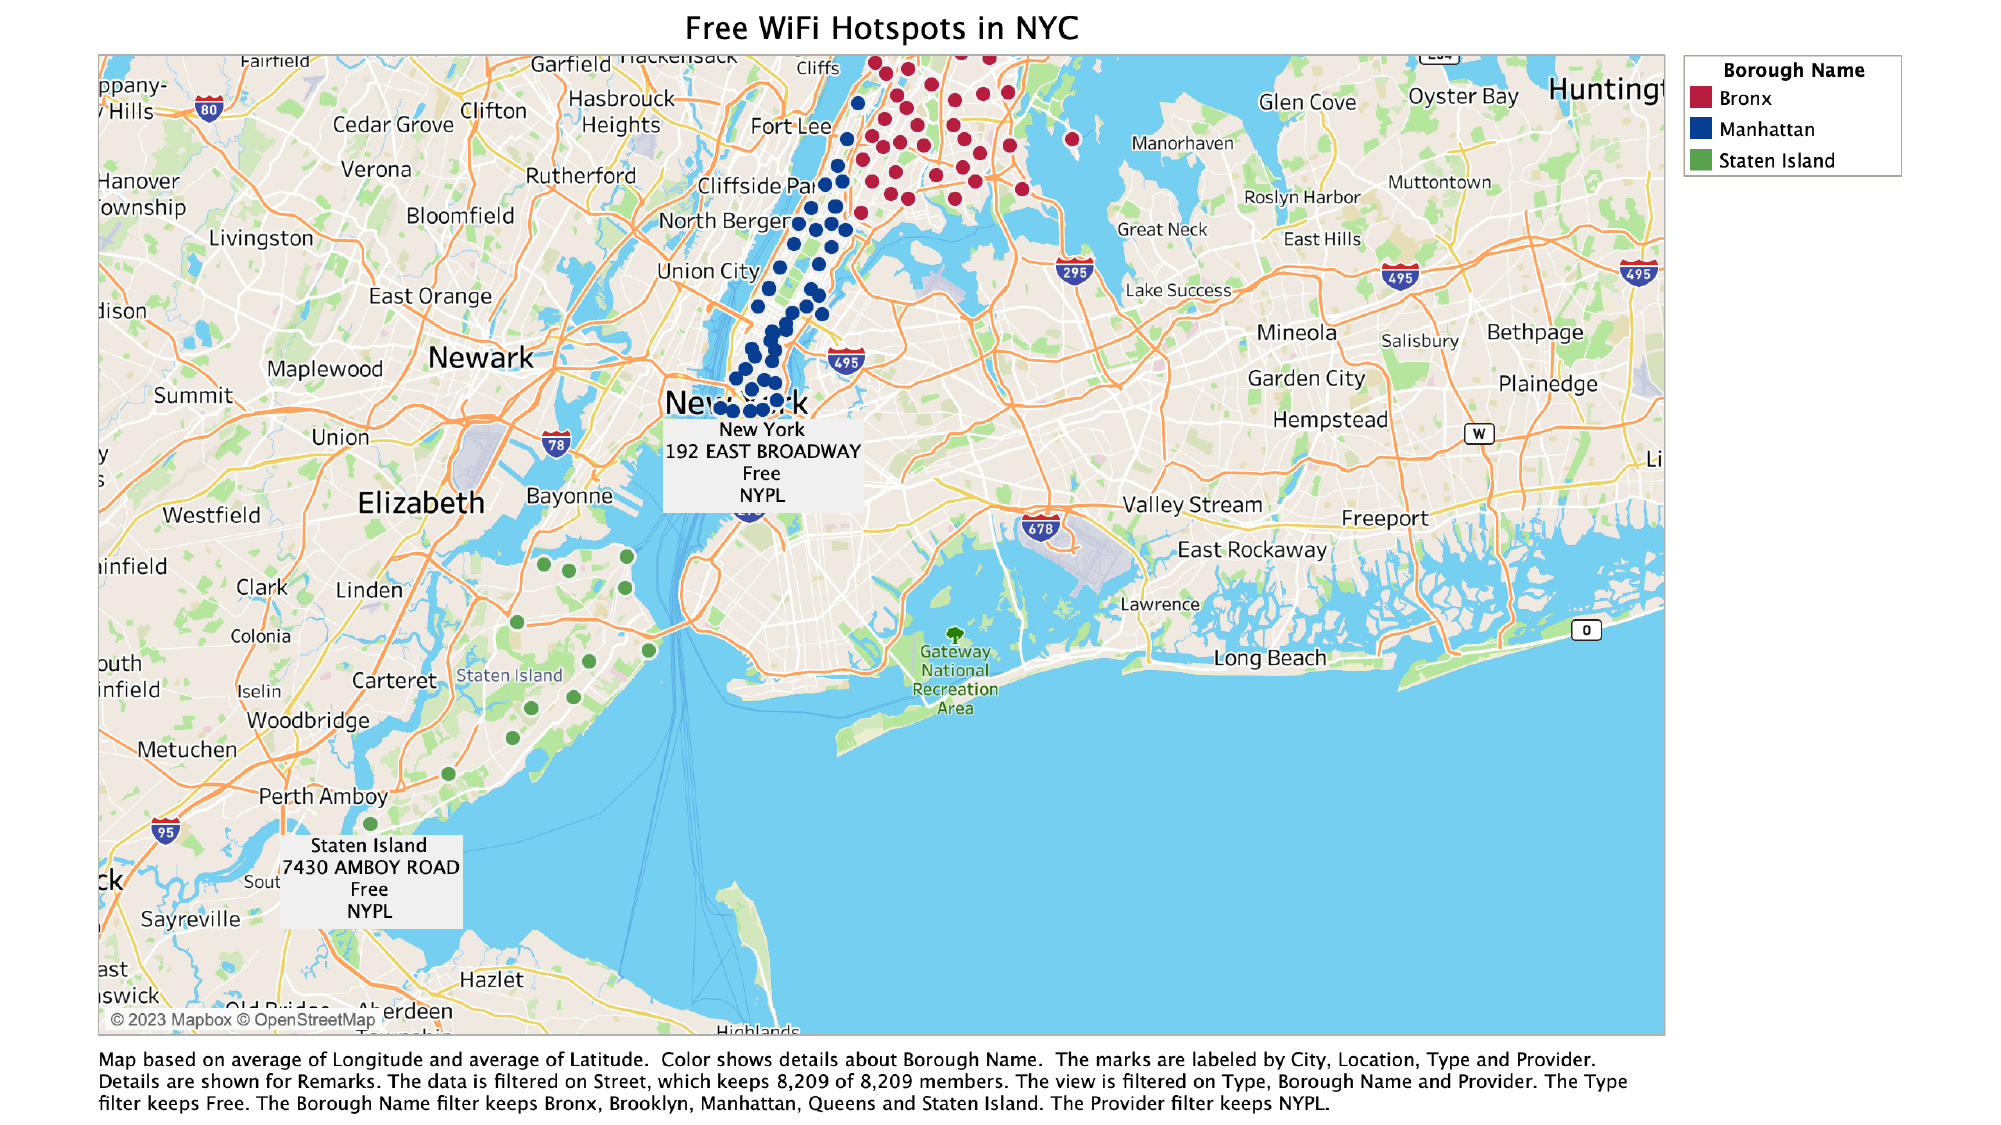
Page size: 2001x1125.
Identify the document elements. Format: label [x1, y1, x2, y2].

picture [98, 6, 1902, 1119]
